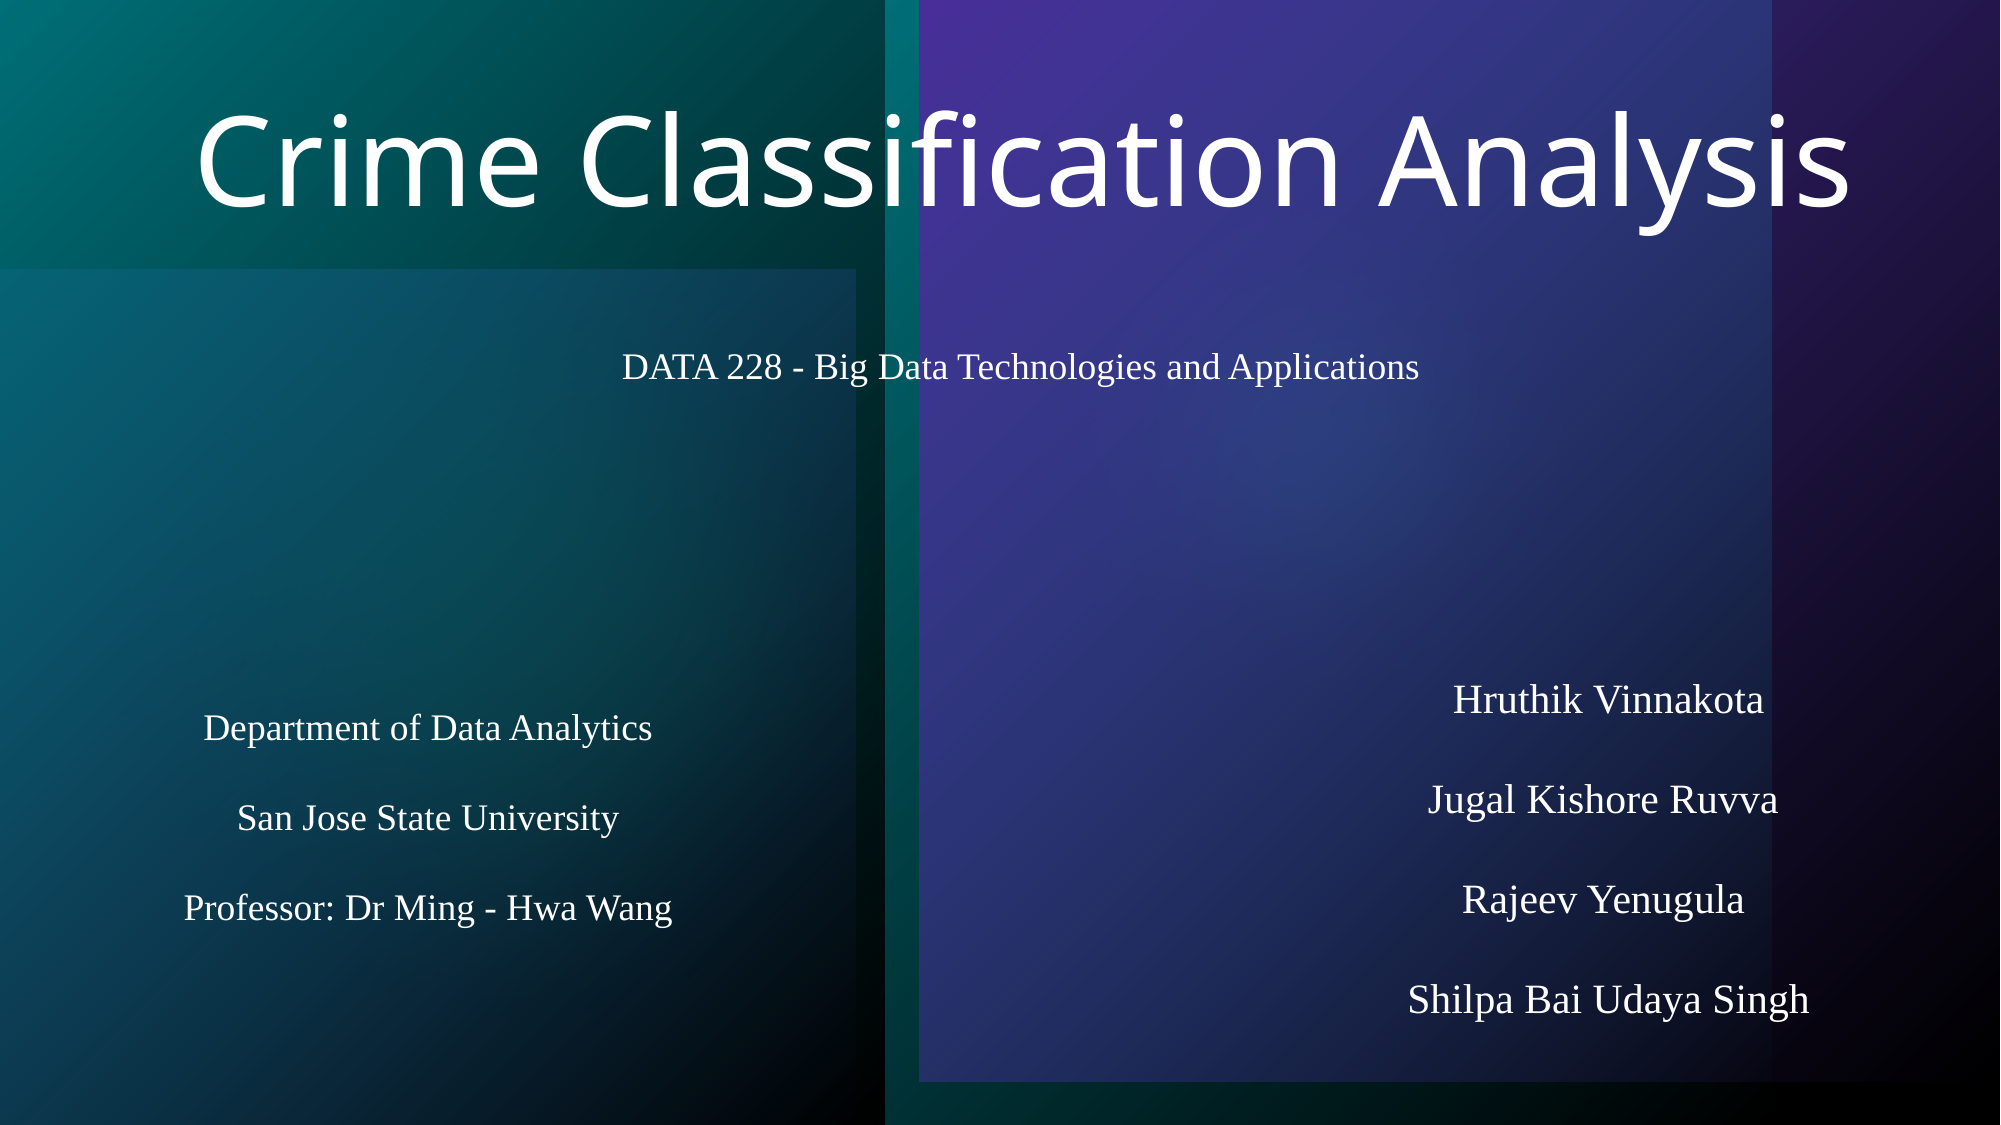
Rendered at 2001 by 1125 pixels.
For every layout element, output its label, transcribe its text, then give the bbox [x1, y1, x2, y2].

text_box Hruthik Vinnakota Jugal Kishore Ruvva Rajeev Yenugula Shilpa Bai Udaya Singh [1258, 613, 1960, 1074]
title Crime Classification Analysis [178, 90, 2000, 388]
text_box DATA 228 - Big Data Technologies and Applications [607, 334, 1436, 440]
text_box Department of Data Analytics San Jose State University Professor: Dr Ming - Hwa Wang [24, 650, 833, 936]
